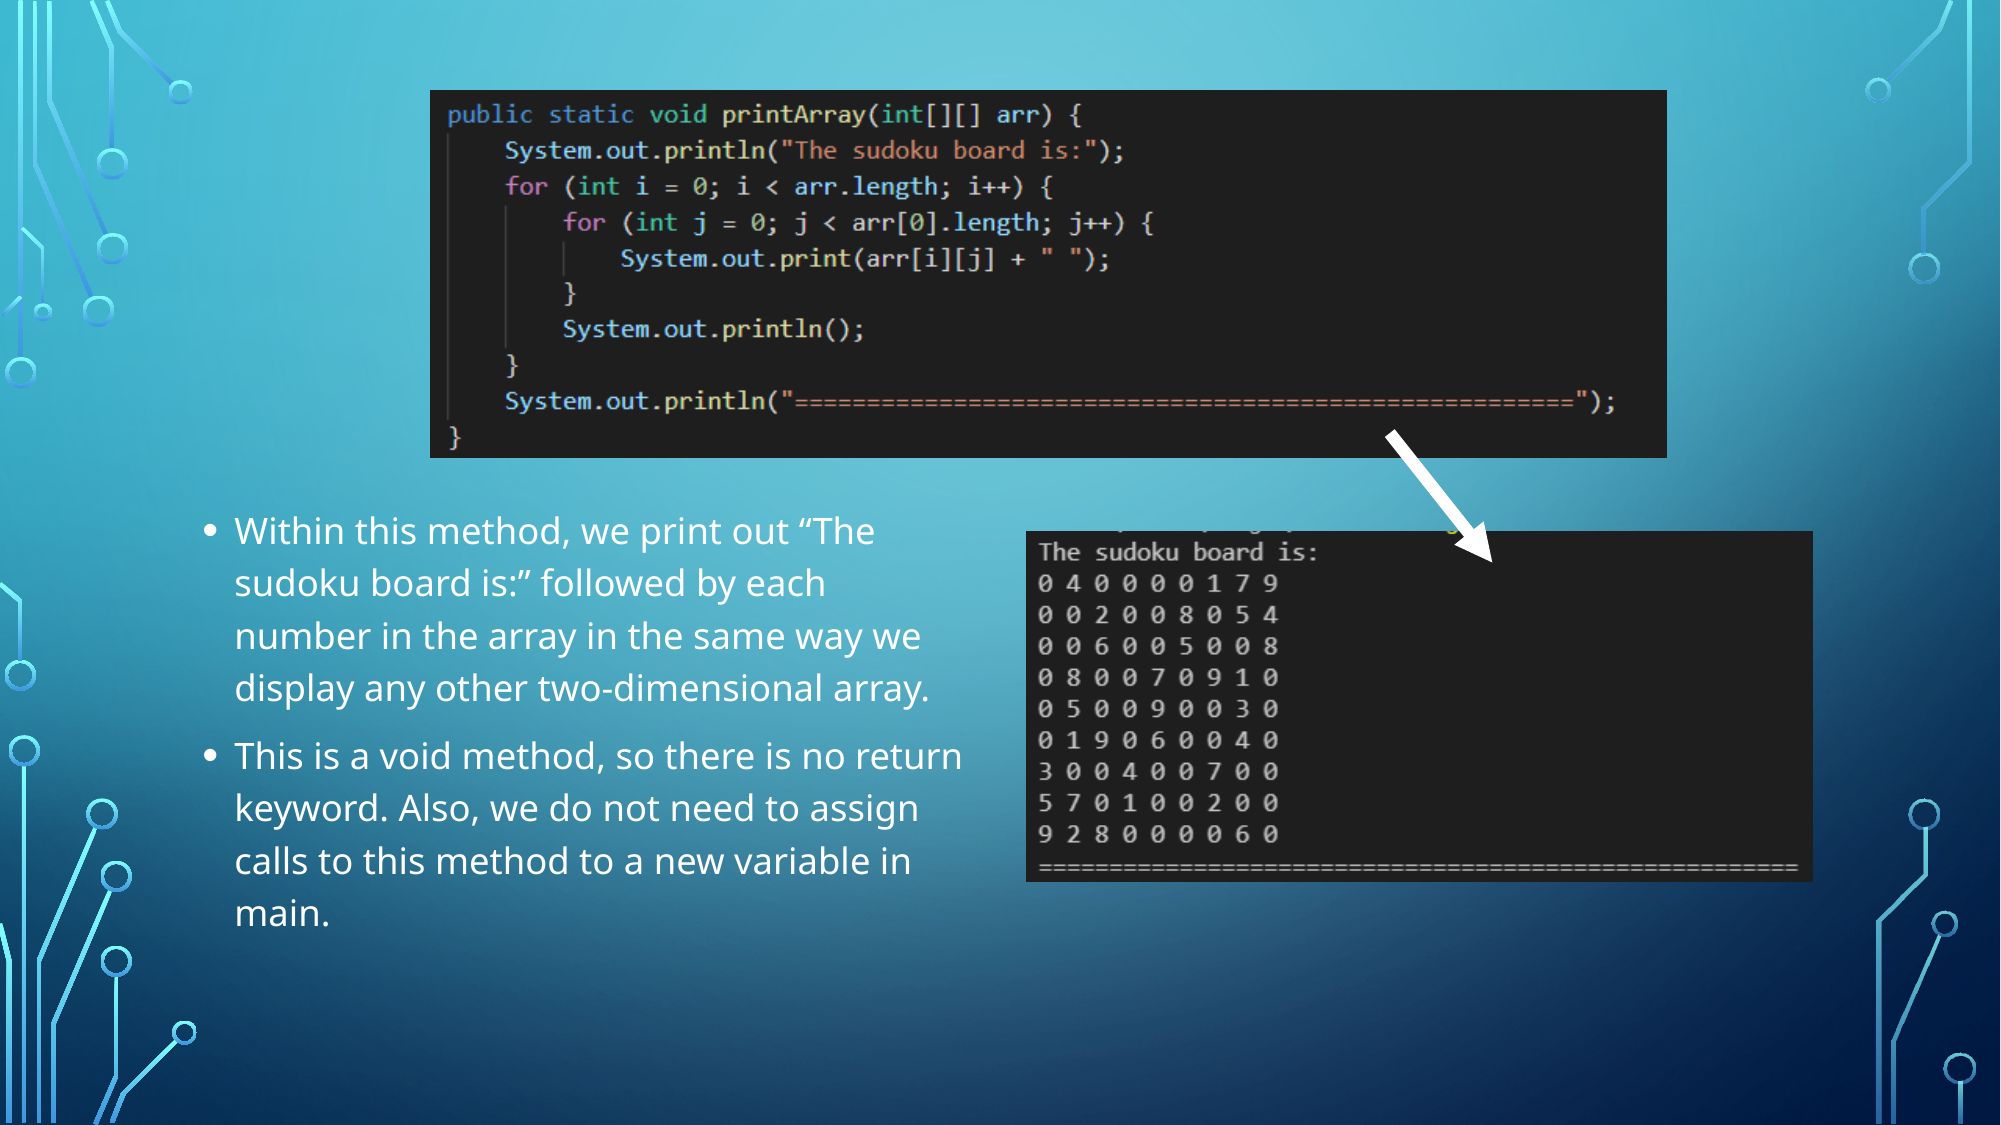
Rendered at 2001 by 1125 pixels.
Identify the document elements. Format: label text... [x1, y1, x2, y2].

picture [430, 90, 1667, 459]
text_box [1389, 432, 1493, 563]
list Within this method, we print out “The sudoku board is:” followed by each number in the array in the same way we display any other two-dimensional array. This is a void method, so there is no return keyword. Also, we do not need to assign calls to this method to a new variable in main. [187, 491, 985, 950]
picture [1026, 531, 1813, 882]
